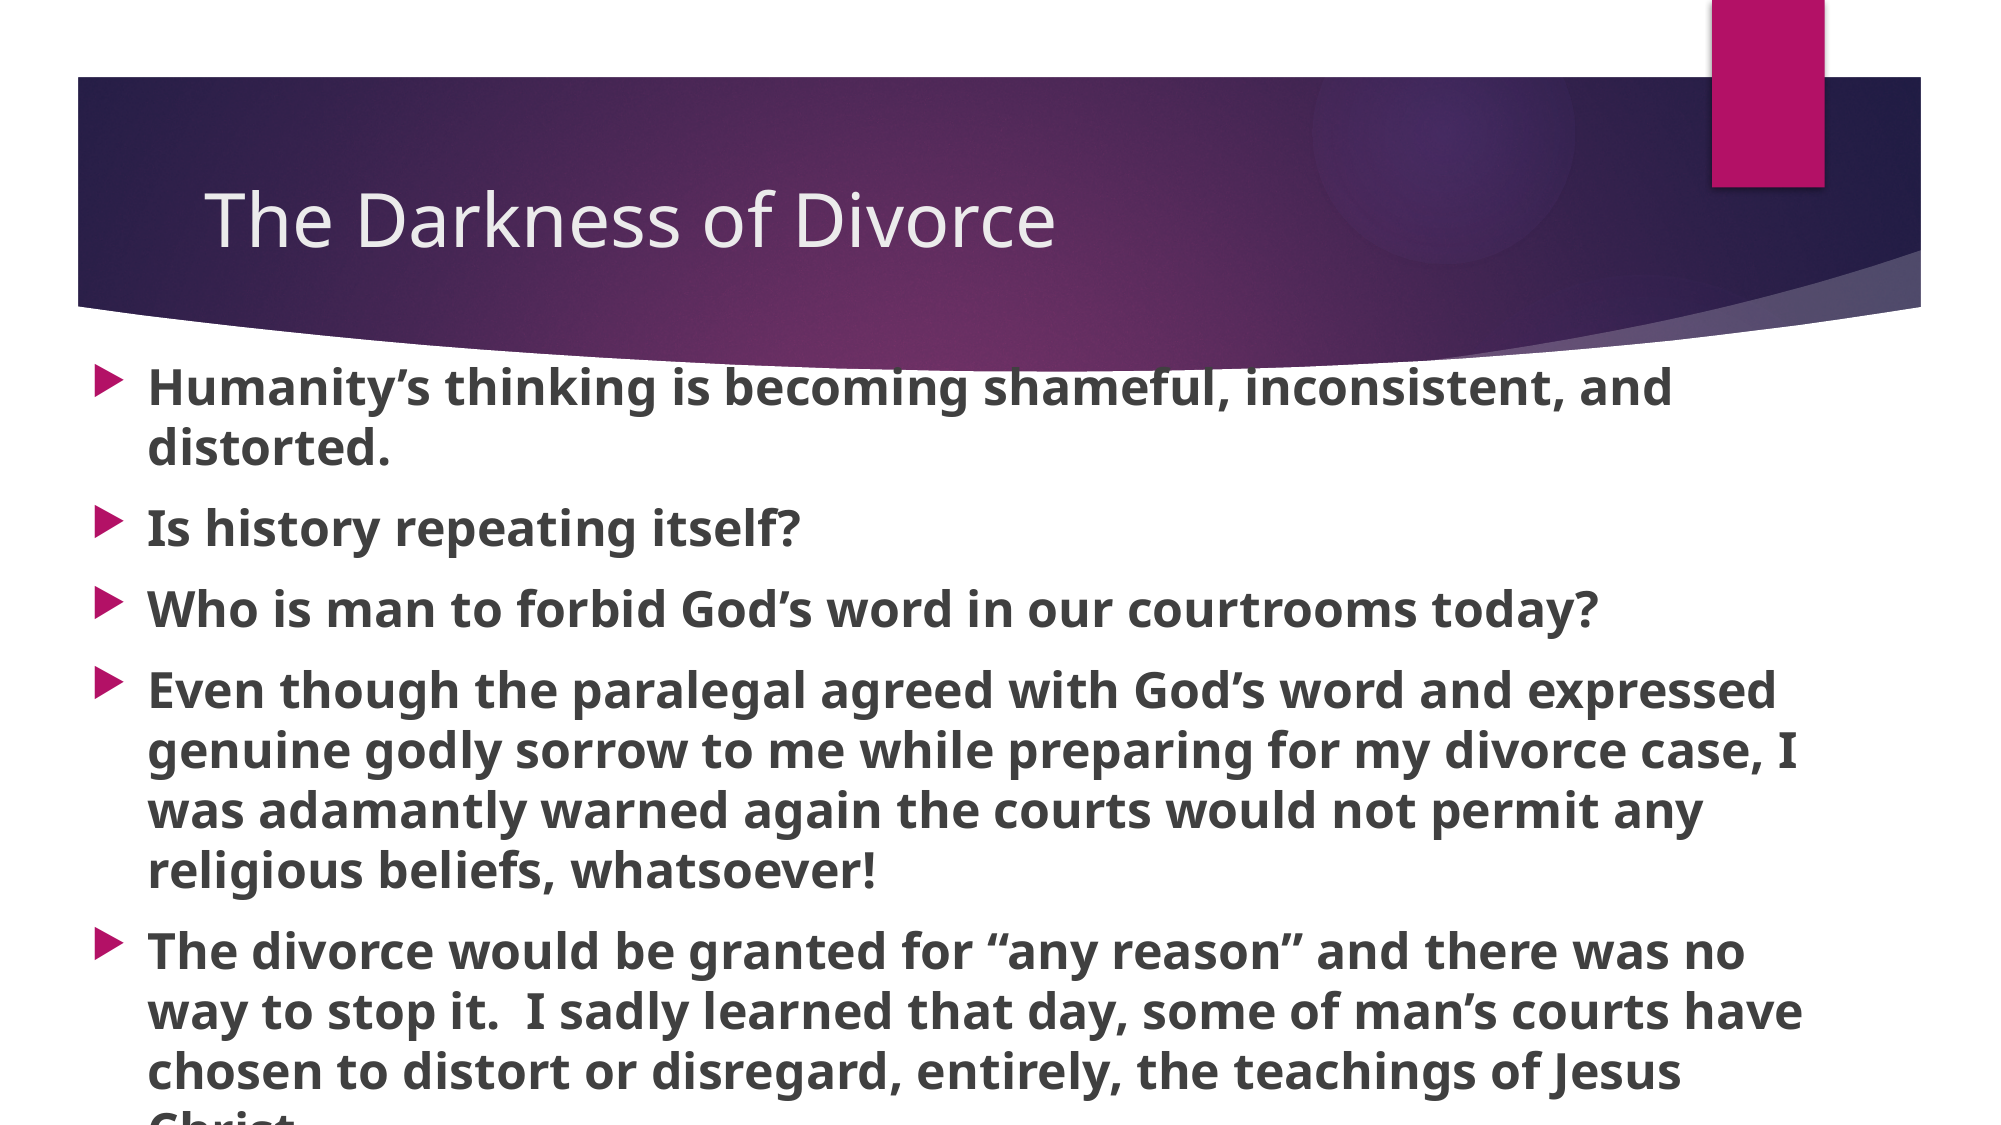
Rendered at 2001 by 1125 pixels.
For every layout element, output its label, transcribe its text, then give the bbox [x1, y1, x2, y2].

list Humanity’s thinking is becoming shameful, inconsistent, and distorted. Is history repeating itself? Who is man to forbid God’s word in our courtrooms today? Even though the paralegal agreed with God’s word and expressed genuine godly sorrow to me while preparing for my divorce case, I was adamantly warned again the courts would not permit any religious beliefs, whatsoever! The divorce would be granted for “any reason” and there was no way to stop it. I sadly learned that day, some of man’s courts have chosen to distort or disregard, entirely, the teachings of Jesus Christ. [76, 348, 1844, 1096]
title The Darkness of Divorce [189, 159, 1627, 276]
